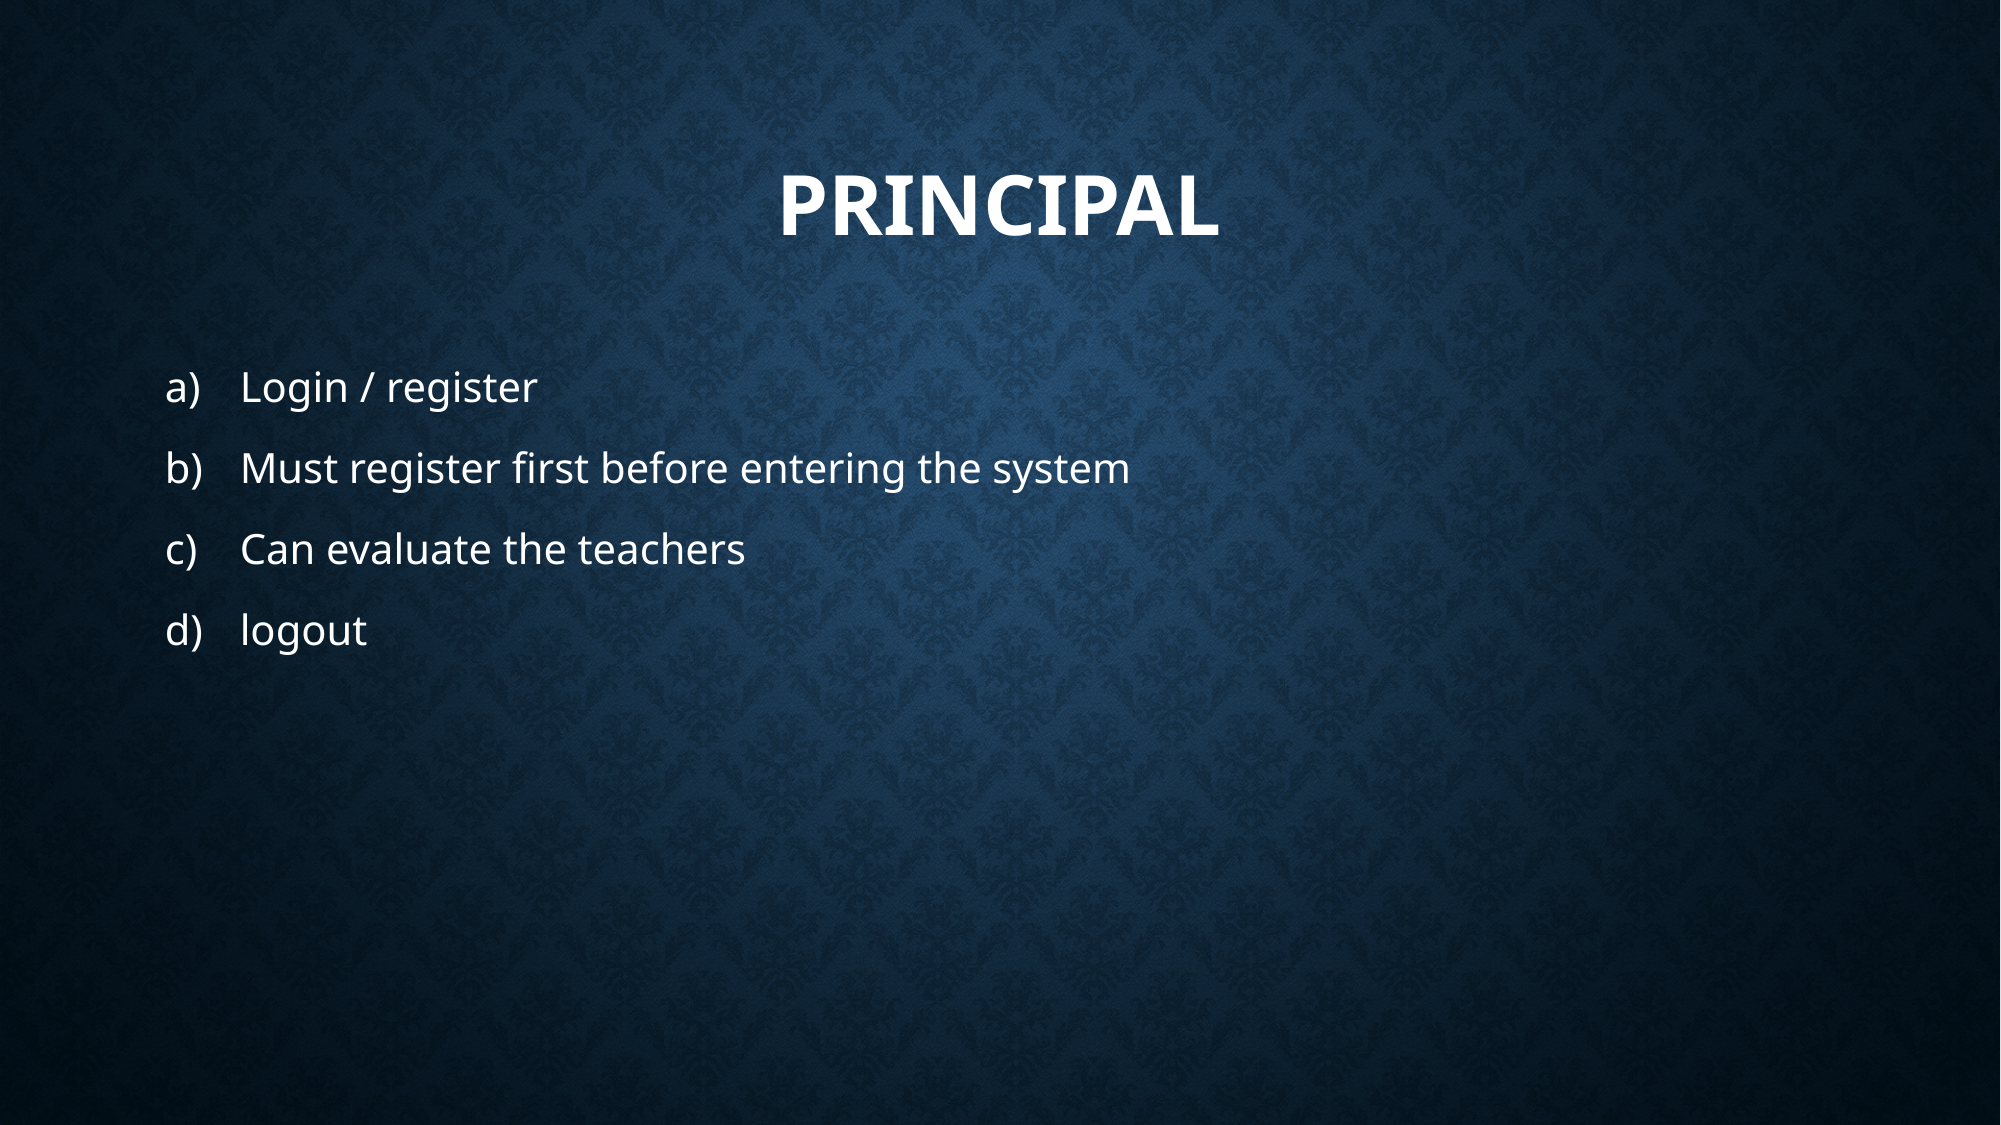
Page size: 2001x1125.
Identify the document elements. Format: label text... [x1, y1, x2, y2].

title Principal [149, 99, 1849, 318]
list Login / register Must register first before entering the system Can evaluate the teachers logout [149, 343, 1849, 950]
